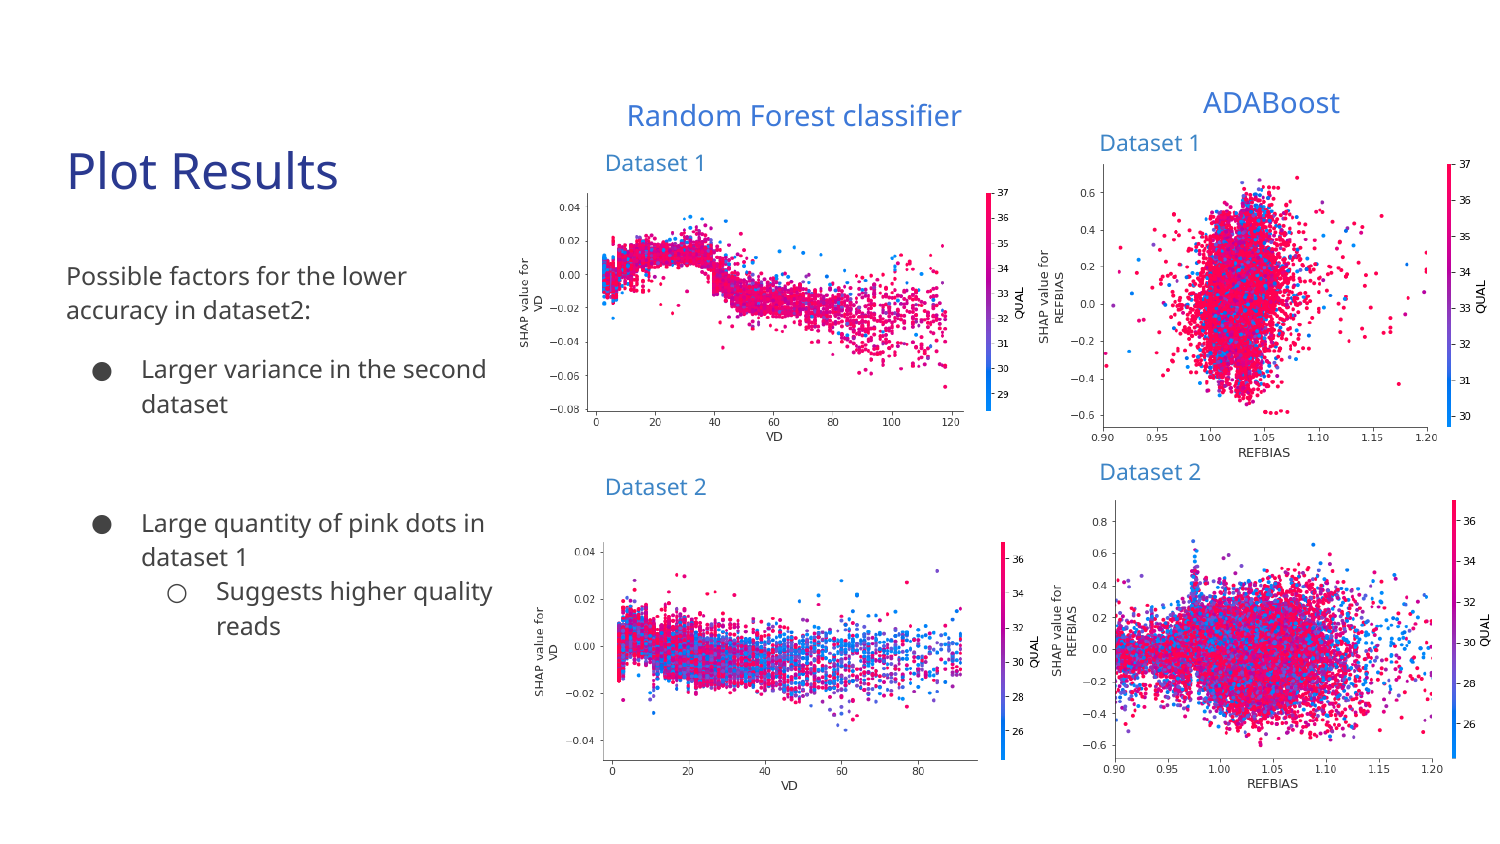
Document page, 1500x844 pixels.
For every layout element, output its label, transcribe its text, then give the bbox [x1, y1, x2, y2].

list Possible factors for the lower accuracy in dataset2: Larger variance in the second dataset Large quantity of pink dots in dataset 1 Suggests higher quality reads [51, 240, 512, 750]
text_box Dataset 1 [1084, 115, 1271, 151]
picture [530, 493, 1499, 804]
text_box Dataset 2 [589, 458, 776, 514]
text_box Dataset 1 [589, 134, 776, 181]
text_box Random Forest classifier [611, 82, 1054, 148]
text_box ADABoost [1050, 69, 1493, 135]
picture [512, 152, 1494, 466]
text_box Dataset 2 [1084, 474, 1271, 492]
title Plot Results [51, 91, 512, 216]
